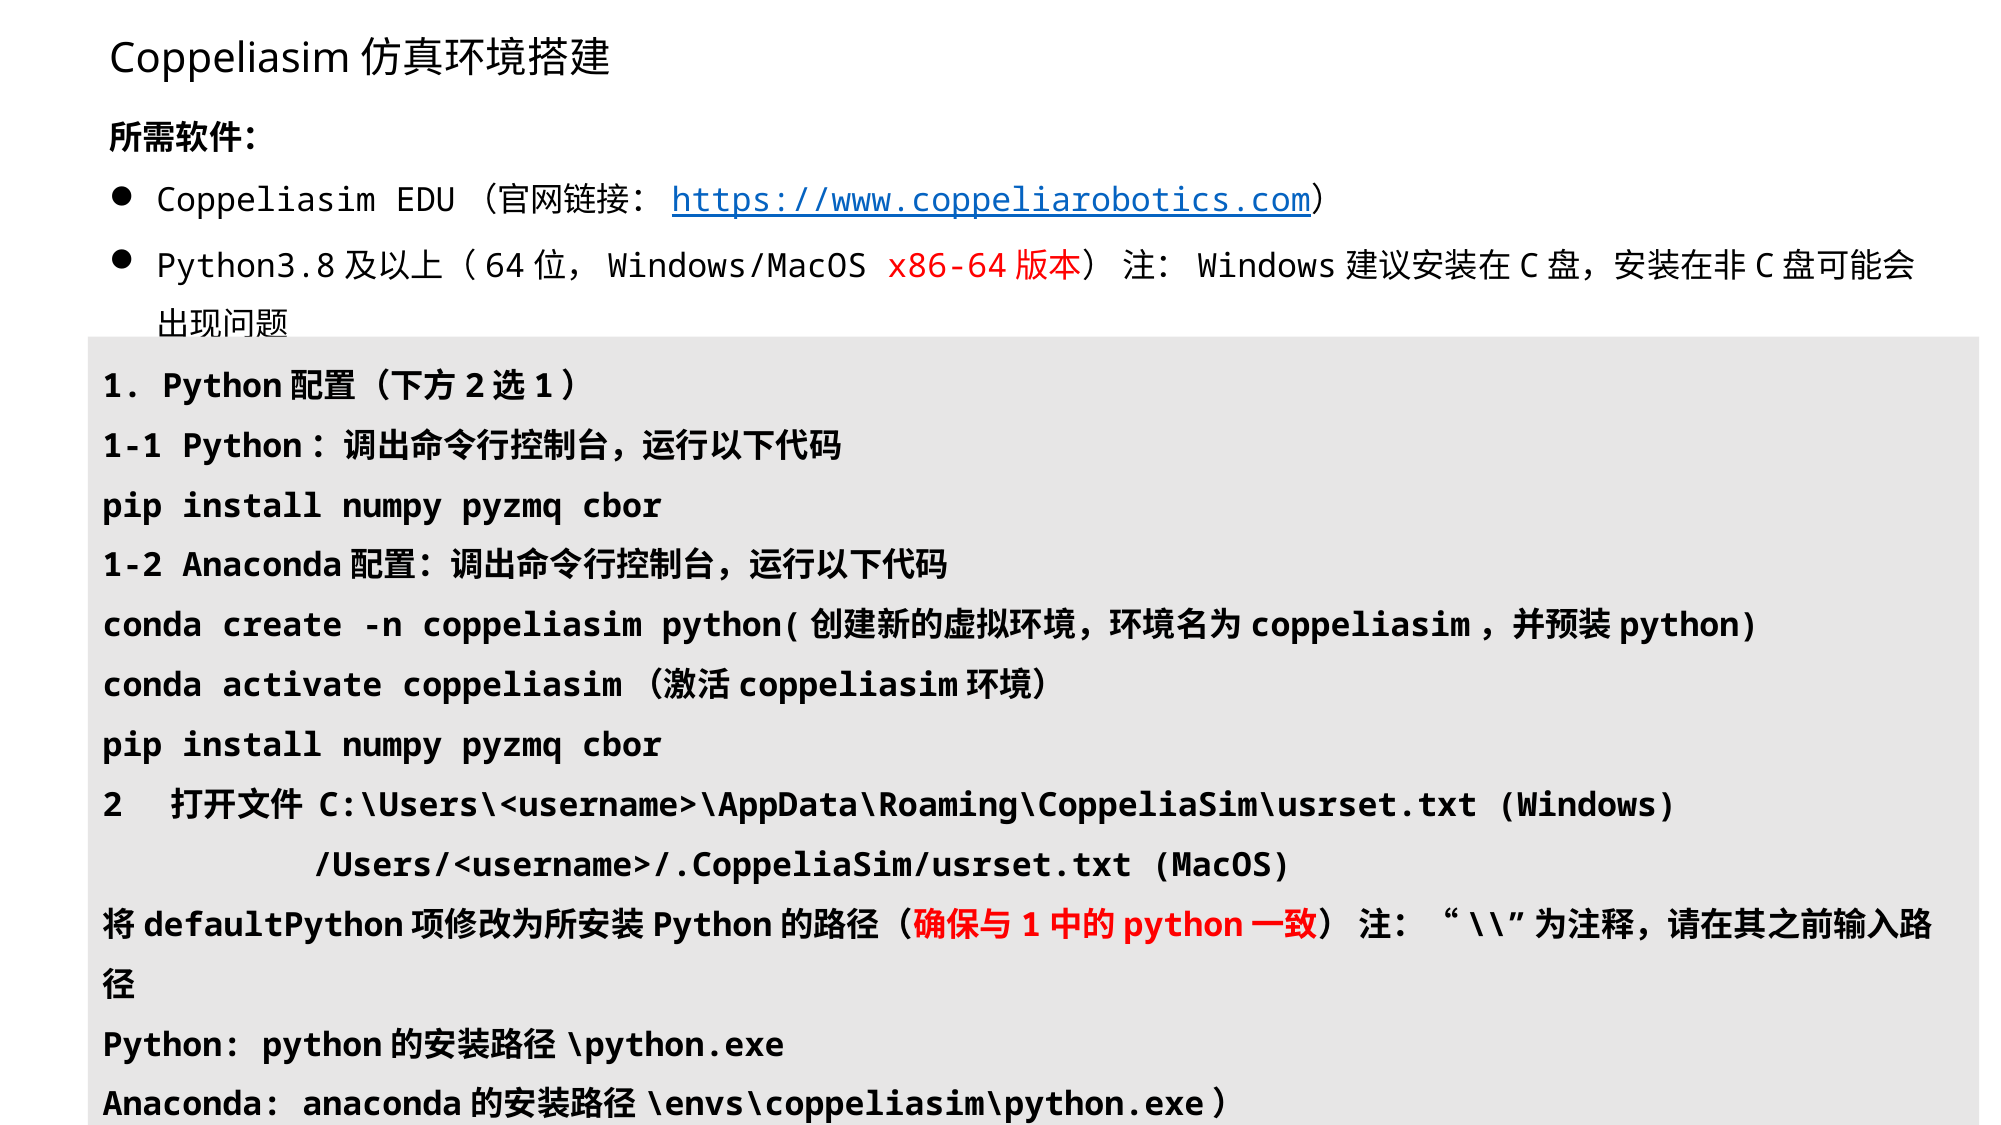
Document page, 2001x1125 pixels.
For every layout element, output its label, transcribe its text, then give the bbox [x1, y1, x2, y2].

text_box 1. Python配置（下方2选1） 1-1 Python：调出命令行控制台，运行以下代码 pip install numpy pyzmq cbor 1-2 Anaconda配置：调出命令行控制台，运行以下代码 conda create -n coppeliasim python(创建新的虚拟环境，环境名为coppeliasim，并预装python) conda activate coppeliasim（激活coppeliasim环境） pip install numpy pyzmq cbor 2 打开文件 C:\Users\<username>\AppData\Roaming\CoppeliaSim\usrset.txt (Windows) /Users/<username>/.CoppeliaSim/usrset.txt (MacOS) 将defaultPython项修改为所安装Python的路径（确保与1中的python一致） 注：“\\”为注释，请在其之前输入路径 Python: python的安装路径\python.exe Anaconda: anaconda的安装路径\envs\coppeliasim\python.exe） [87, 336, 1980, 1125]
text_box Coppeliasim仿真环境搭建 [94, 23, 695, 88]
text_box 所需软件： Coppeliasim EDU（官网链接：https://www.coppeliarobotics.com） Python3.8及以上（64位，Windows/MacOS x86-64版本） 注：Windows建议安装在C盘，安装在非C盘可能会出现问题 （如果电脑上python环境混乱，建议使用Anaconda配置环境，官网链接：https://www.anaconda.com） [94, 88, 1943, 336]
